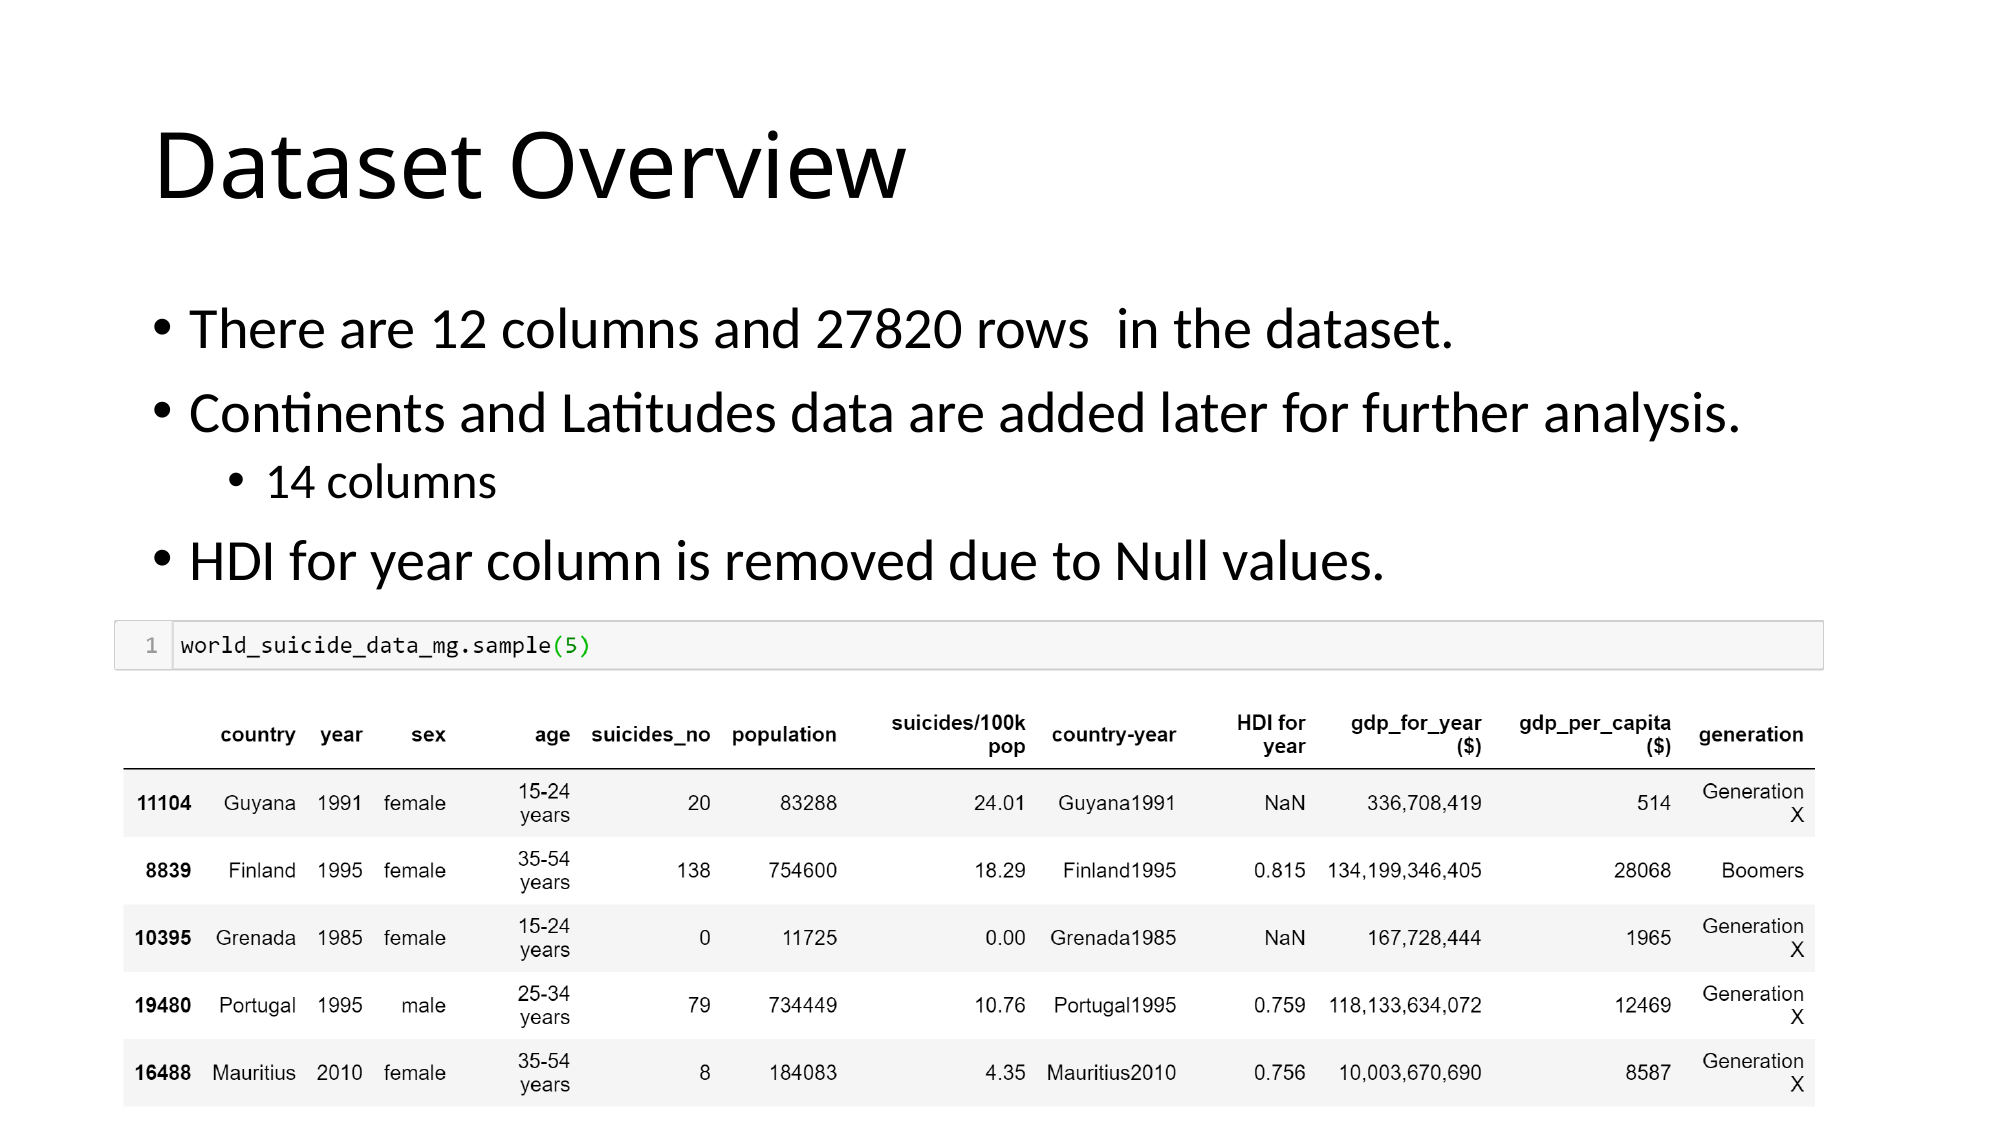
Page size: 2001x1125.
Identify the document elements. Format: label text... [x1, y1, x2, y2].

picture [108, 620, 1824, 1109]
title Dataset Overview [137, 59, 1863, 278]
list There are 12 columns and 27820 rows in the dataset. Continents and Latitudes data are added later for further analysis. 14 columns HDI for year column is removed due to Null values. [137, 290, 1863, 1005]
